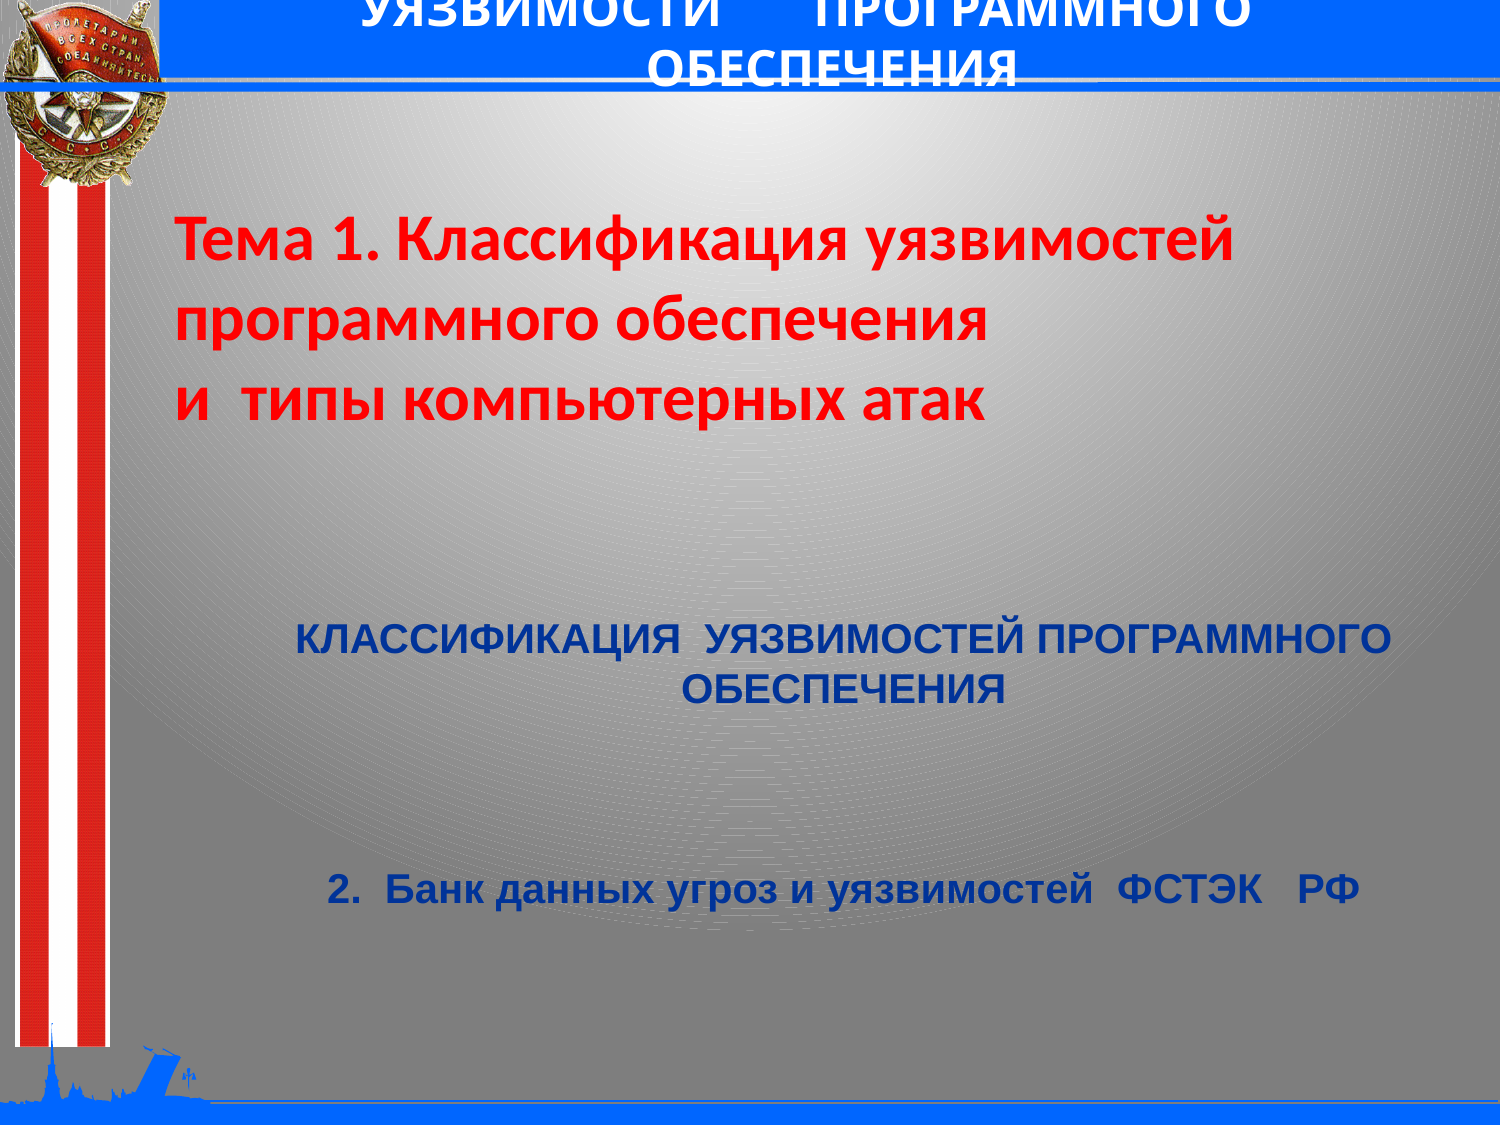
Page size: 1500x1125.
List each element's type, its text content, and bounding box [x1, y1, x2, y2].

text_box [20, 1045, 205, 1104]
text_box КЛАССИФИКАЦИЯ УЯЗВИМОСТЕЙ ПРОГРАММНОГО ОБЕСПЕЧЕНИЯ 2. Банк данных угроз и уязвимостей ФСТЭК РФ [113, 604, 1500, 919]
text_box Тема 1. Классификация уязвимостей программного обеспечения и типы компьютерных атак [159, 186, 1471, 441]
picture [3, 0, 170, 187]
text_box [0, 1100, 17, 1104]
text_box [15, 196, 110, 1048]
text_box УЯЗВИМОСТИ ПРОГРАММНОГО ОБЕСПЕЧЕНИЯ [170, 0, 1500, 78]
text_box [0, 1104, 1500, 1125]
